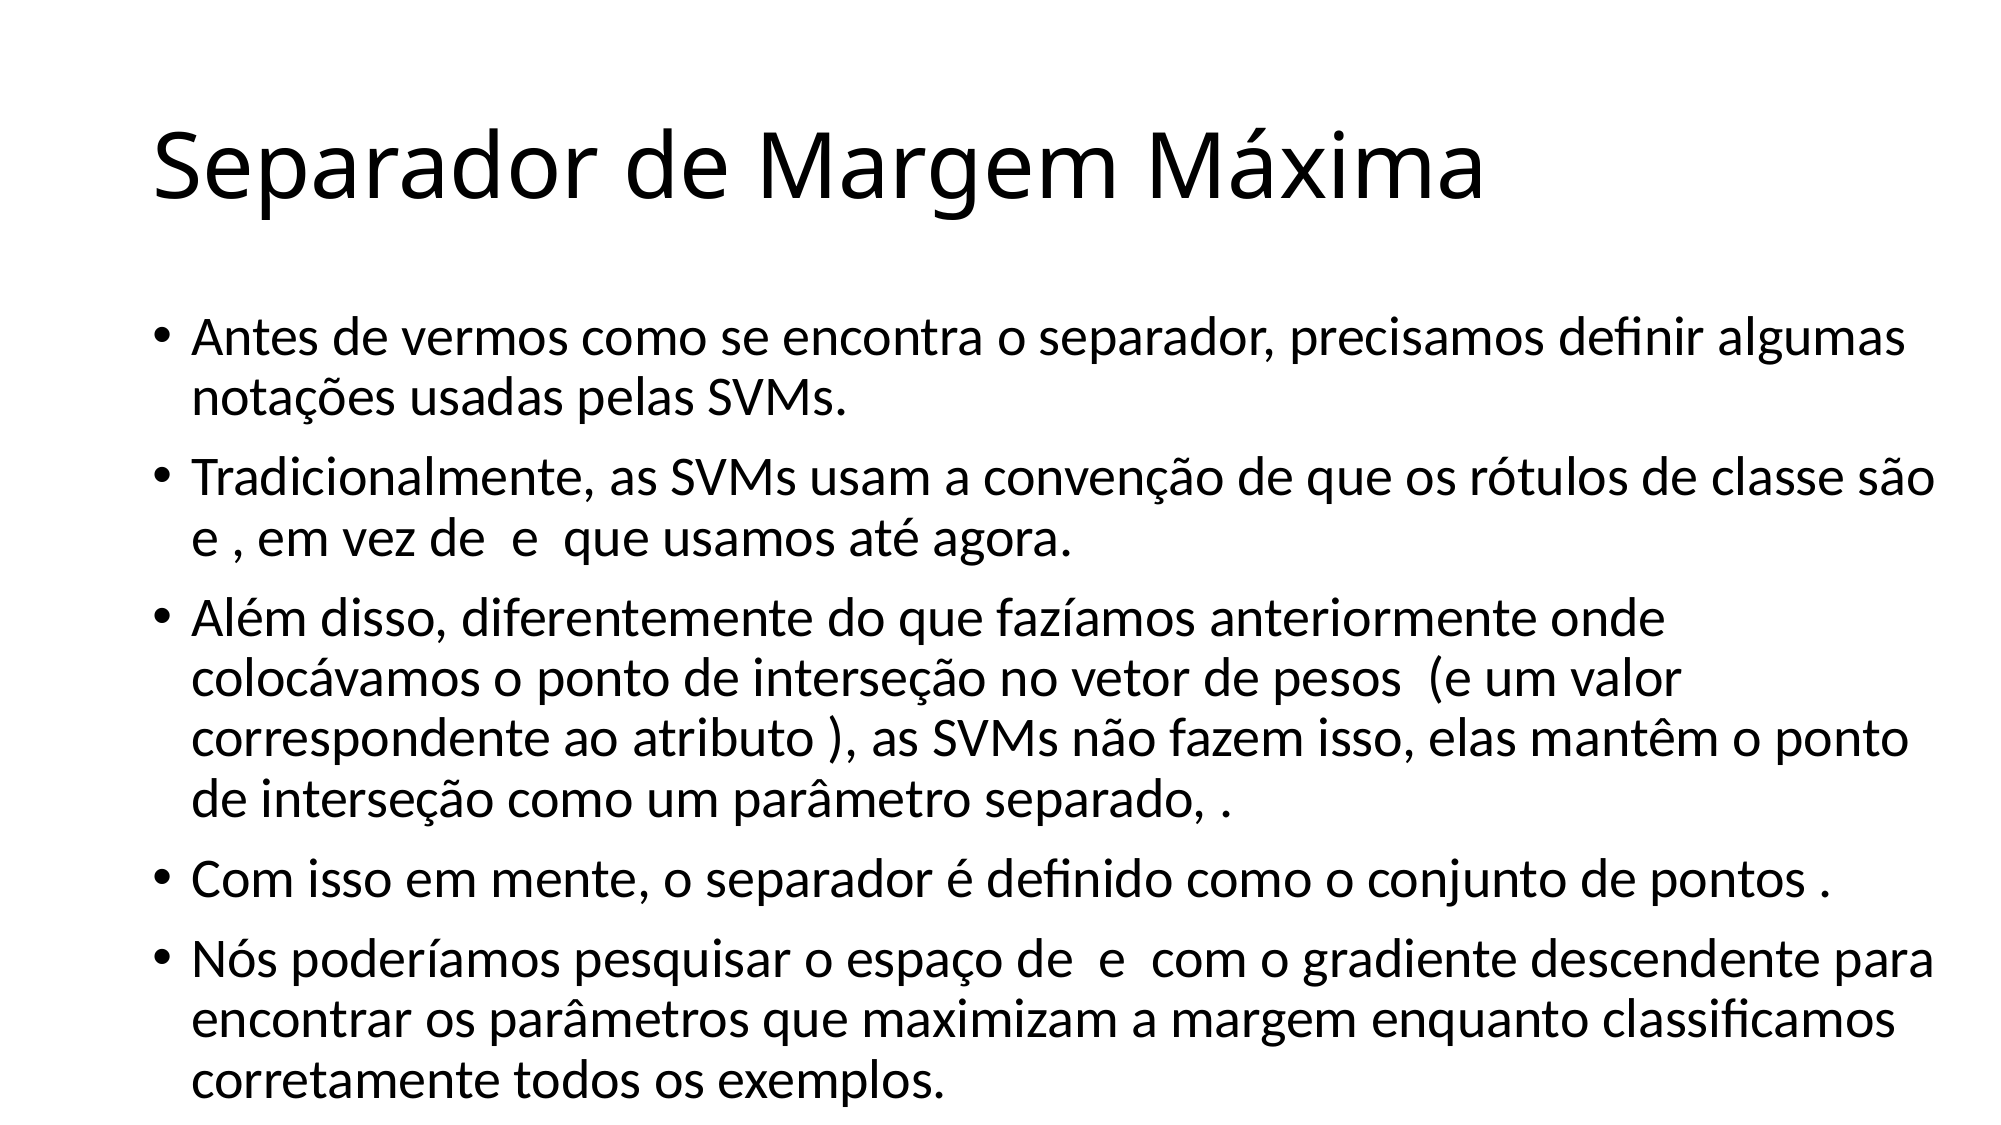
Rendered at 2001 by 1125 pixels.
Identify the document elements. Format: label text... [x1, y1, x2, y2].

title Separador de Margem Máxima [137, 59, 1863, 278]
